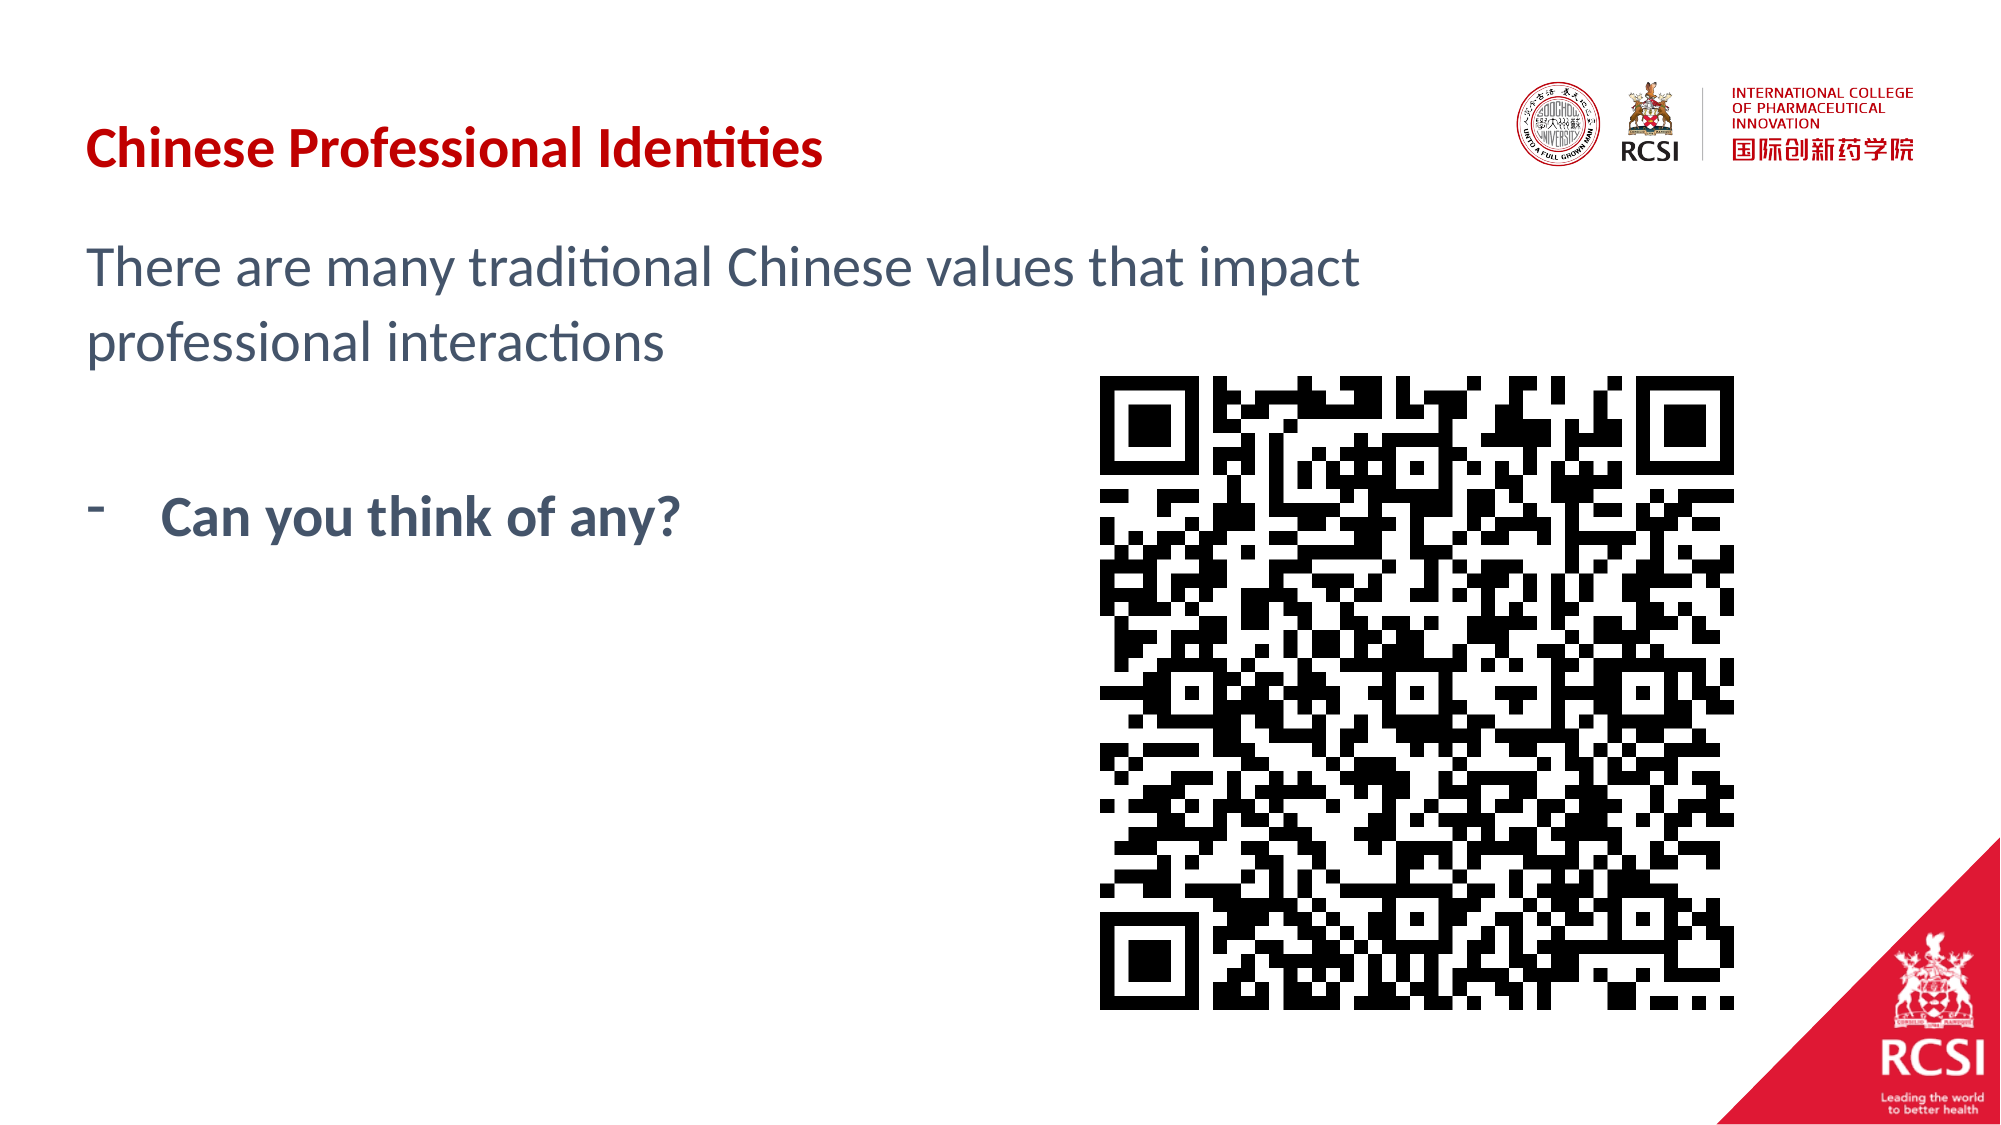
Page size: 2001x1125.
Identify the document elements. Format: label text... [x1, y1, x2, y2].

text_box Chinese Professional Identities [71, 101, 1217, 187]
picture [1876, 931, 1994, 1119]
picture [1506, 71, 1927, 175]
picture [1085, 361, 1748, 1024]
text_box There are many traditional Chinese values that impact professional interactions Can you think of any? [70, 215, 1675, 947]
